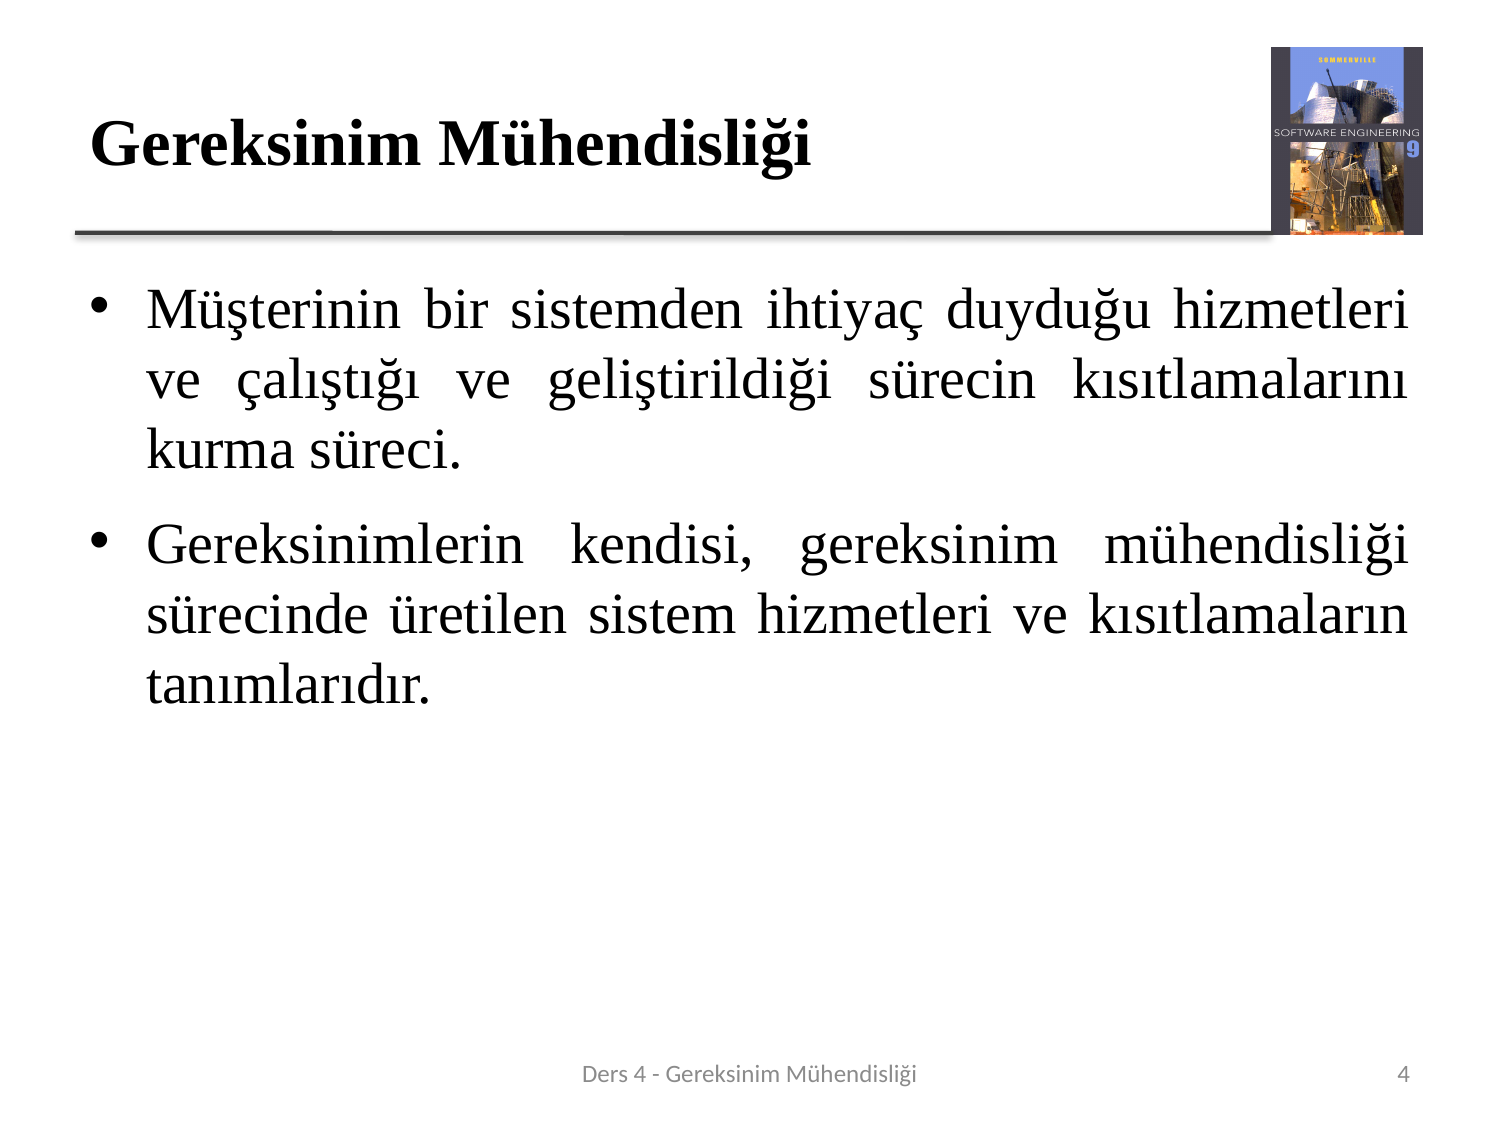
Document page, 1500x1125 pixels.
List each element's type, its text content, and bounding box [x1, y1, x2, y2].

title Gereksinim Mühendisliği [74, 44, 1272, 233]
slide_number 4 [1074, 1042, 1425, 1103]
picture [1272, 47, 1423, 235]
footer Ders 4 - Gereksinim Mühendisliği [512, 1042, 988, 1103]
list Müşterinin bir sistemden ihtiyaç duyduğu hizmetleri ve çalıştığı ve geliştirildiği sürecin kısıtlamalarını kurma süreci. Gereksinimlerin kendisi, gereksinim mühendisliği sürecinde üretilen sistem hizmetleri ve kısıtlamaların tanımlarıdır. [75, 262, 1425, 1005]
